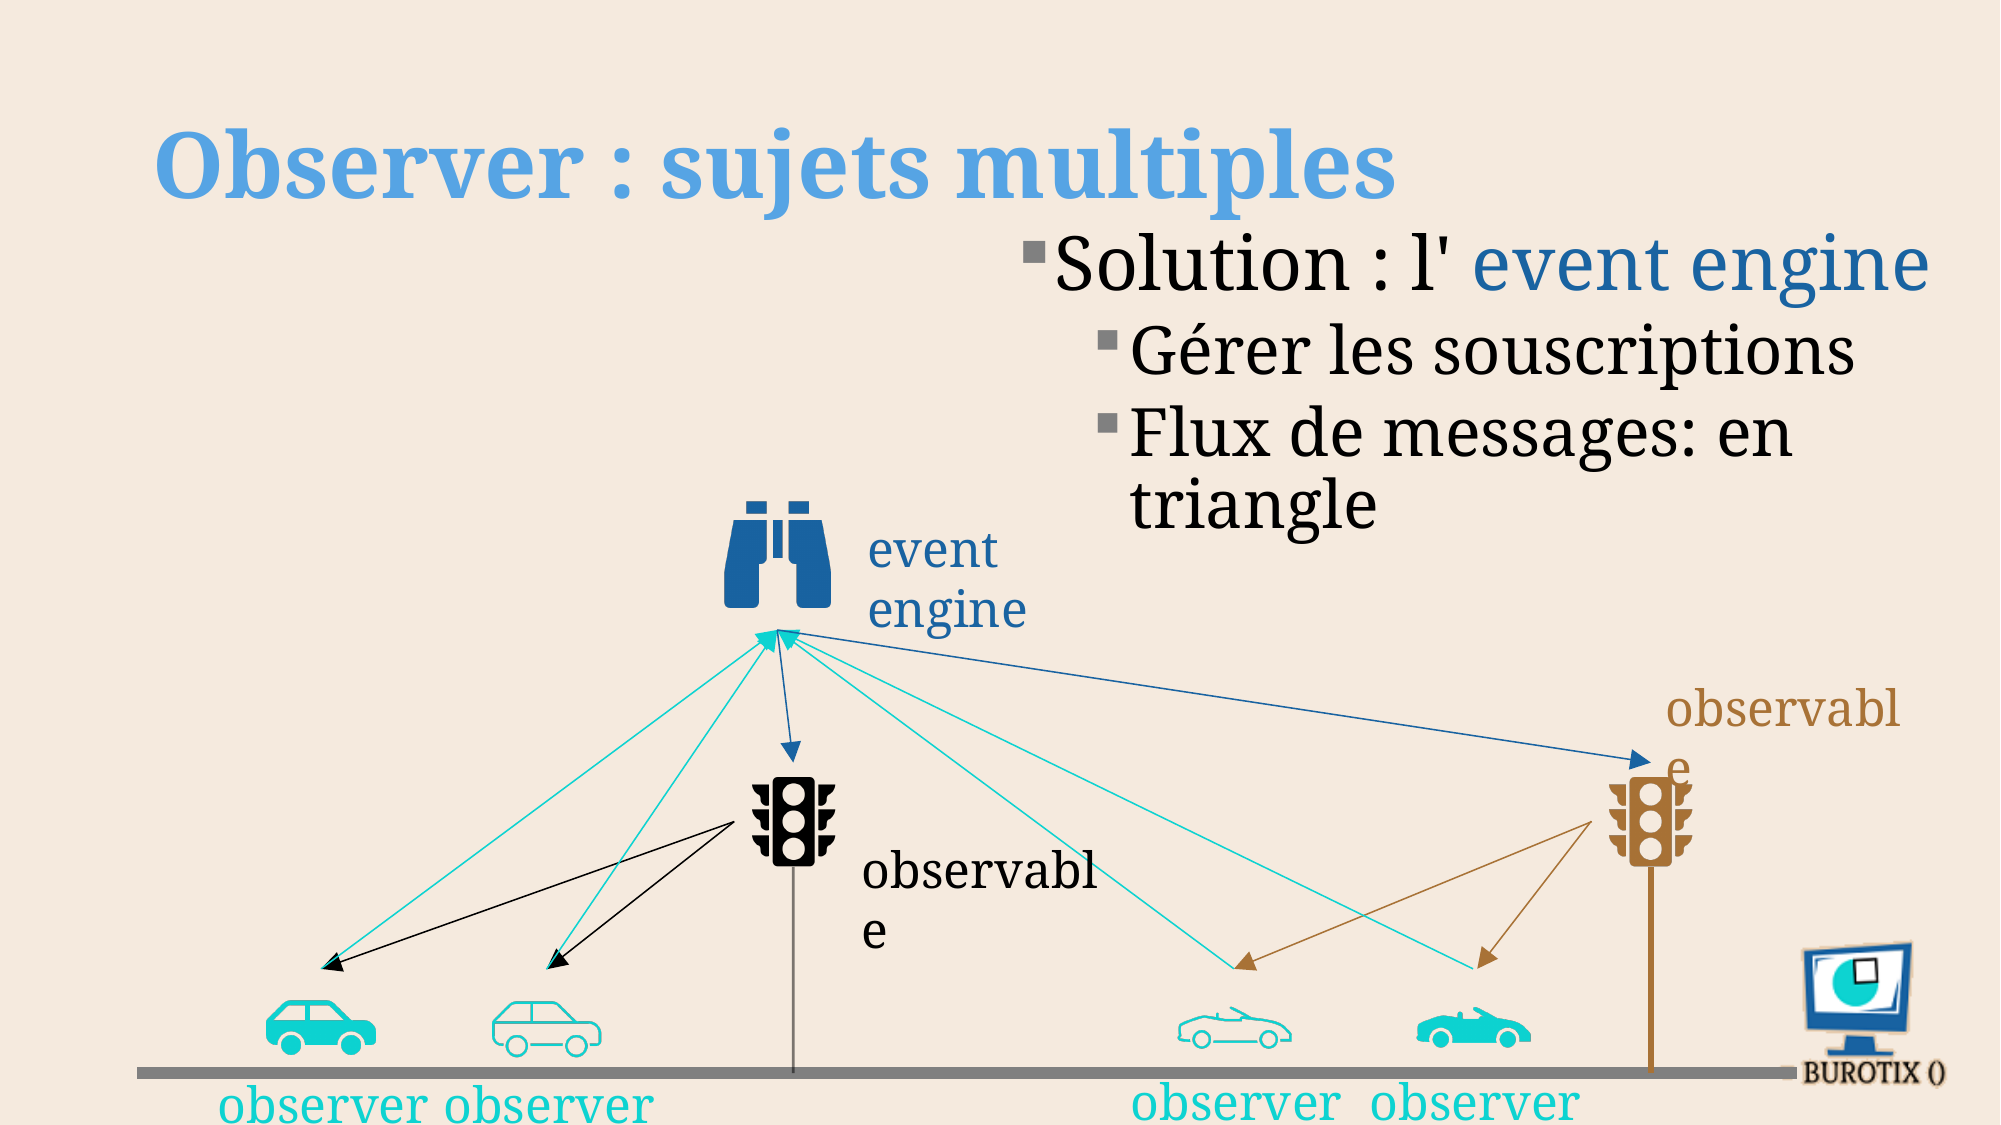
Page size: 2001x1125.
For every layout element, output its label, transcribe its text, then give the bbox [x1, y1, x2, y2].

text_box observable [1798, 668, 1925, 804]
list Solution : l' event engine Gérer les souscriptions Flux de messages: en triangle [1002, 217, 1986, 555]
text_box observer [412, 1088, 686, 1125]
text_box observer [186, 1088, 412, 1125]
picture [1776, 938, 1949, 1089]
text_box observer [1099, 1088, 1338, 1125]
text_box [137, 479, 1798, 1088]
text_box observer [1338, 1088, 1613, 1125]
title Observer : sujets multiples [137, 59, 1863, 278]
